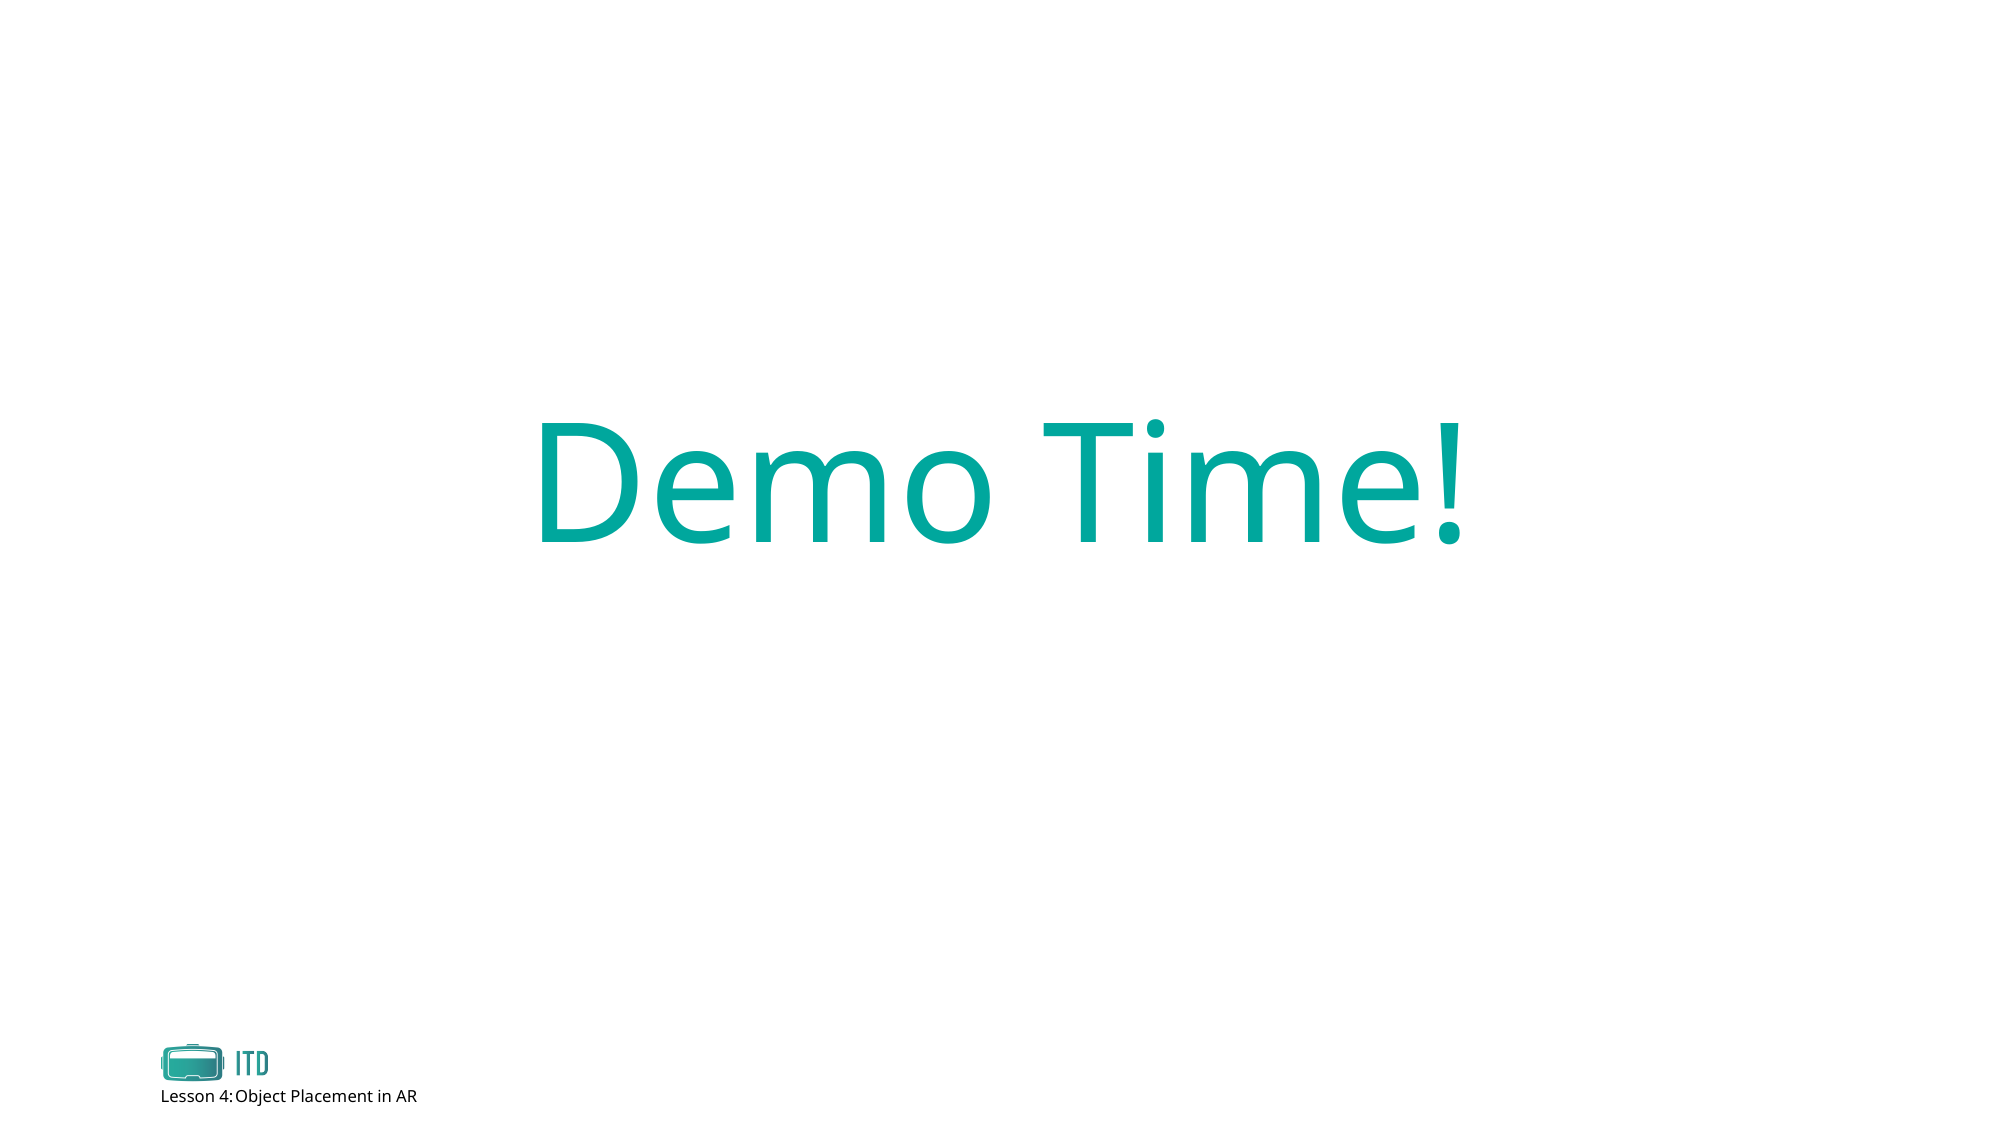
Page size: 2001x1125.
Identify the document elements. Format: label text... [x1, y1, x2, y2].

picture [161, 1044, 268, 1082]
title Demo Time! [137, 59, 1863, 918]
